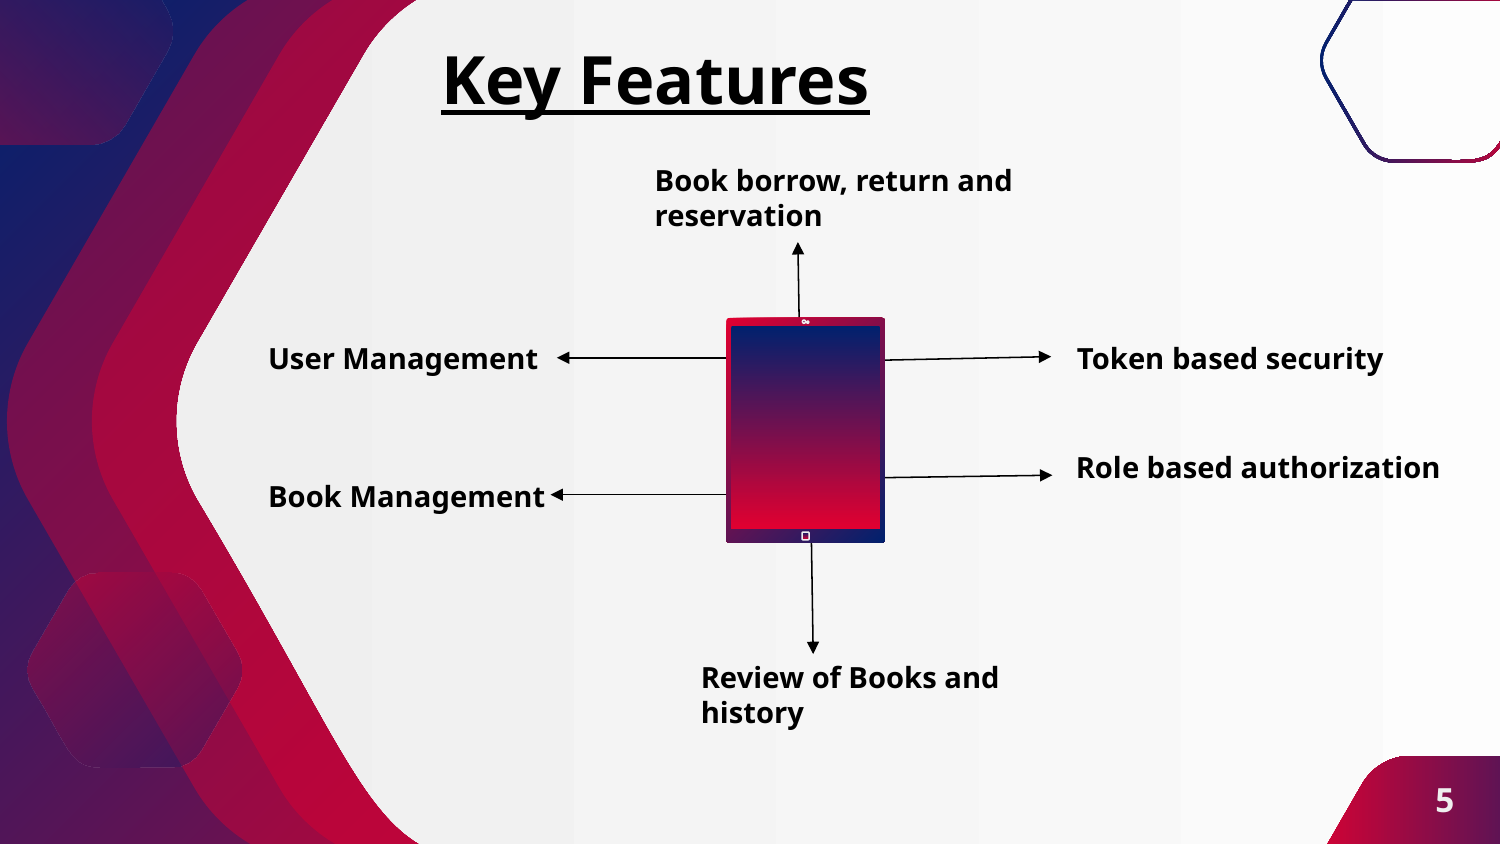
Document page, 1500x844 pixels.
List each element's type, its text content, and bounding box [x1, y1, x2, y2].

title Key Features [0, 31, 885, 125]
slide_number 5 [1389, 755, 1500, 844]
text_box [890, 474, 1053, 478]
text_box Review of Books and history [685, 652, 1083, 738]
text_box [890, 356, 1052, 361]
text_box Book borrow, return and reservation [639, 155, 1037, 241]
text_box User Management [253, 332, 651, 383]
text_box Book Management [253, 470, 651, 521]
text_box Token based security [1061, 332, 1459, 383]
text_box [725, 317, 886, 543]
text_box Role based authorization [1060, 442, 1458, 493]
